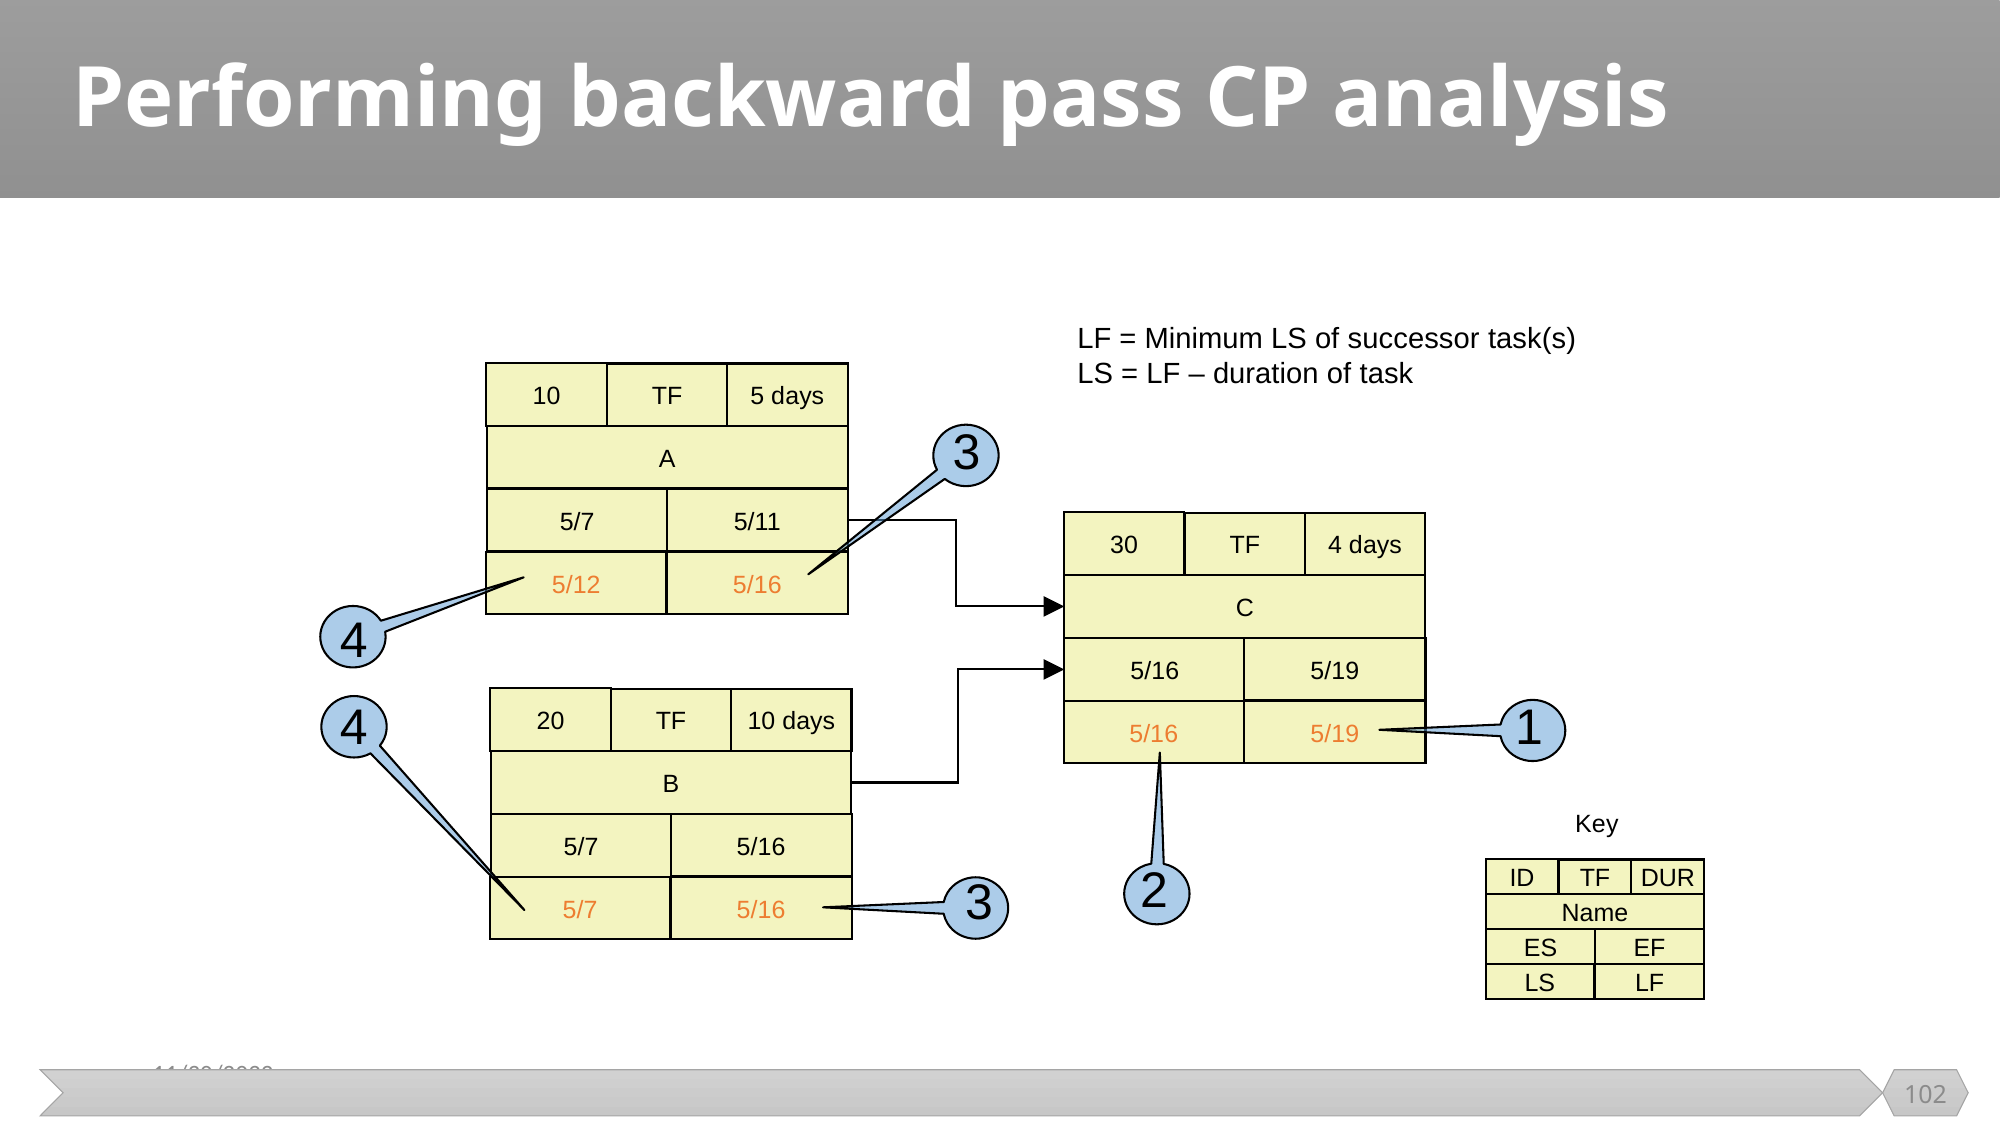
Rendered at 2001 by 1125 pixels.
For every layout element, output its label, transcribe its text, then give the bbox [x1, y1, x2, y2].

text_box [933, 412, 999, 489]
title Performing backward pass CP analysis [56, 0, 1969, 199]
text_box 4 [325, 599, 383, 675]
text_box [852, 889, 950, 927]
text_box 1 [1500, 687, 1558, 763]
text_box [1485, 859, 1705, 999]
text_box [847, 519, 1065, 607]
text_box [486, 363, 848, 615]
text_box [1183, 875, 1190, 913]
slide_number 102 [1882, 1065, 1969, 1125]
text_box [320, 620, 325, 653]
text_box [851, 669, 1065, 783]
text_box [1064, 512, 1426, 764]
text_box [383, 588, 486, 649]
text_box 3 [950, 862, 1008, 938]
text_box [1558, 711, 1566, 750]
text_box Key [1560, 800, 1634, 845]
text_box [321, 687, 387, 764]
text_box 2 [1125, 849, 1183, 925]
text_box [1426, 724, 1500, 737]
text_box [490, 688, 852, 940]
text_box [1152, 764, 1164, 849]
text_box LF = Minimum LS of successor task(s) LS = LF – duration of task [1062, 312, 1622, 398]
